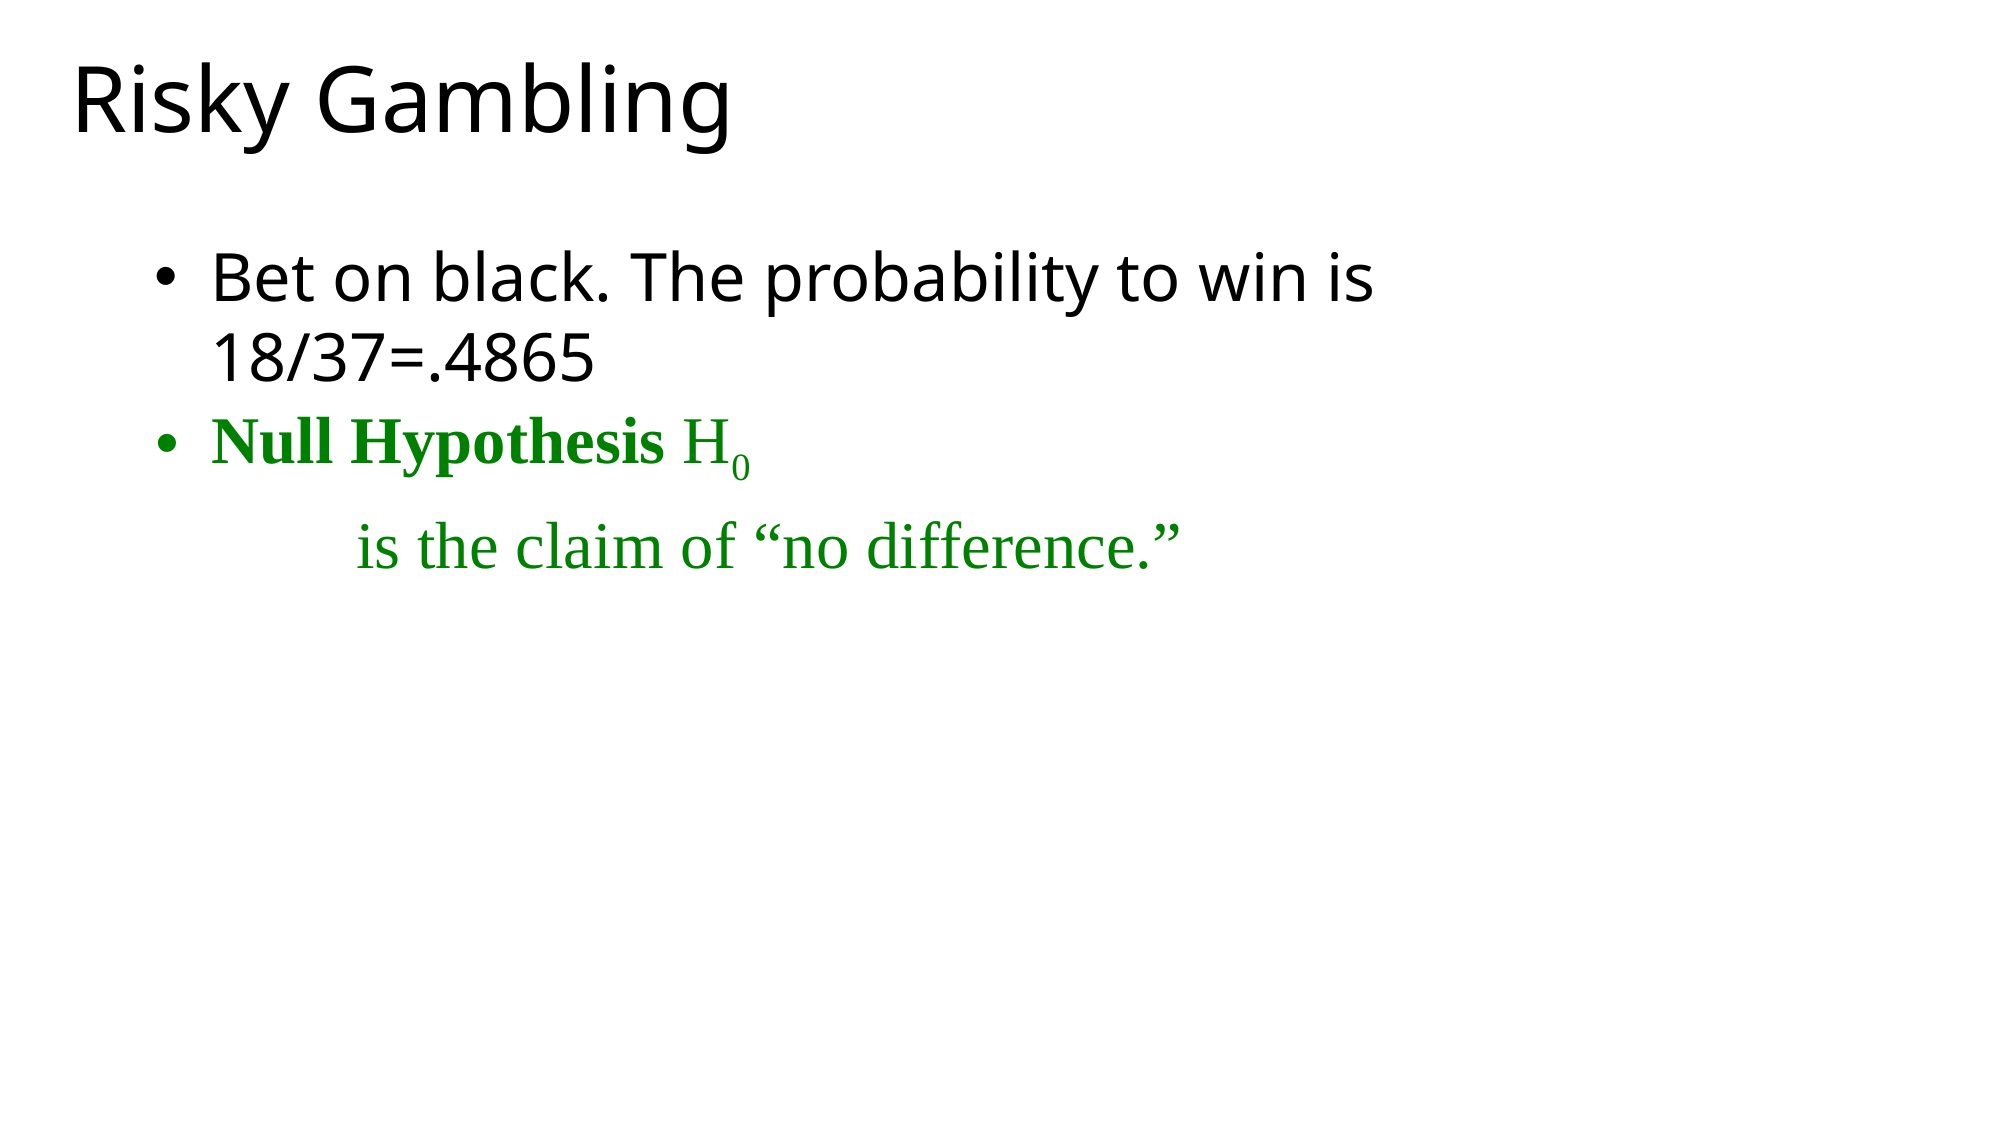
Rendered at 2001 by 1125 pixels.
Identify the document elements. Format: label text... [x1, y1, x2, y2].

list Bet on black. The probability to win is 18/37=.4865 [139, 227, 1632, 1048]
text_box Null Hypothesis H0 is the claim of “no difference.” Alternative Hypothesis H1 is the claim we are trying to prove. [140, 389, 1566, 922]
title Risky Gambling [55, 2, 1800, 190]
